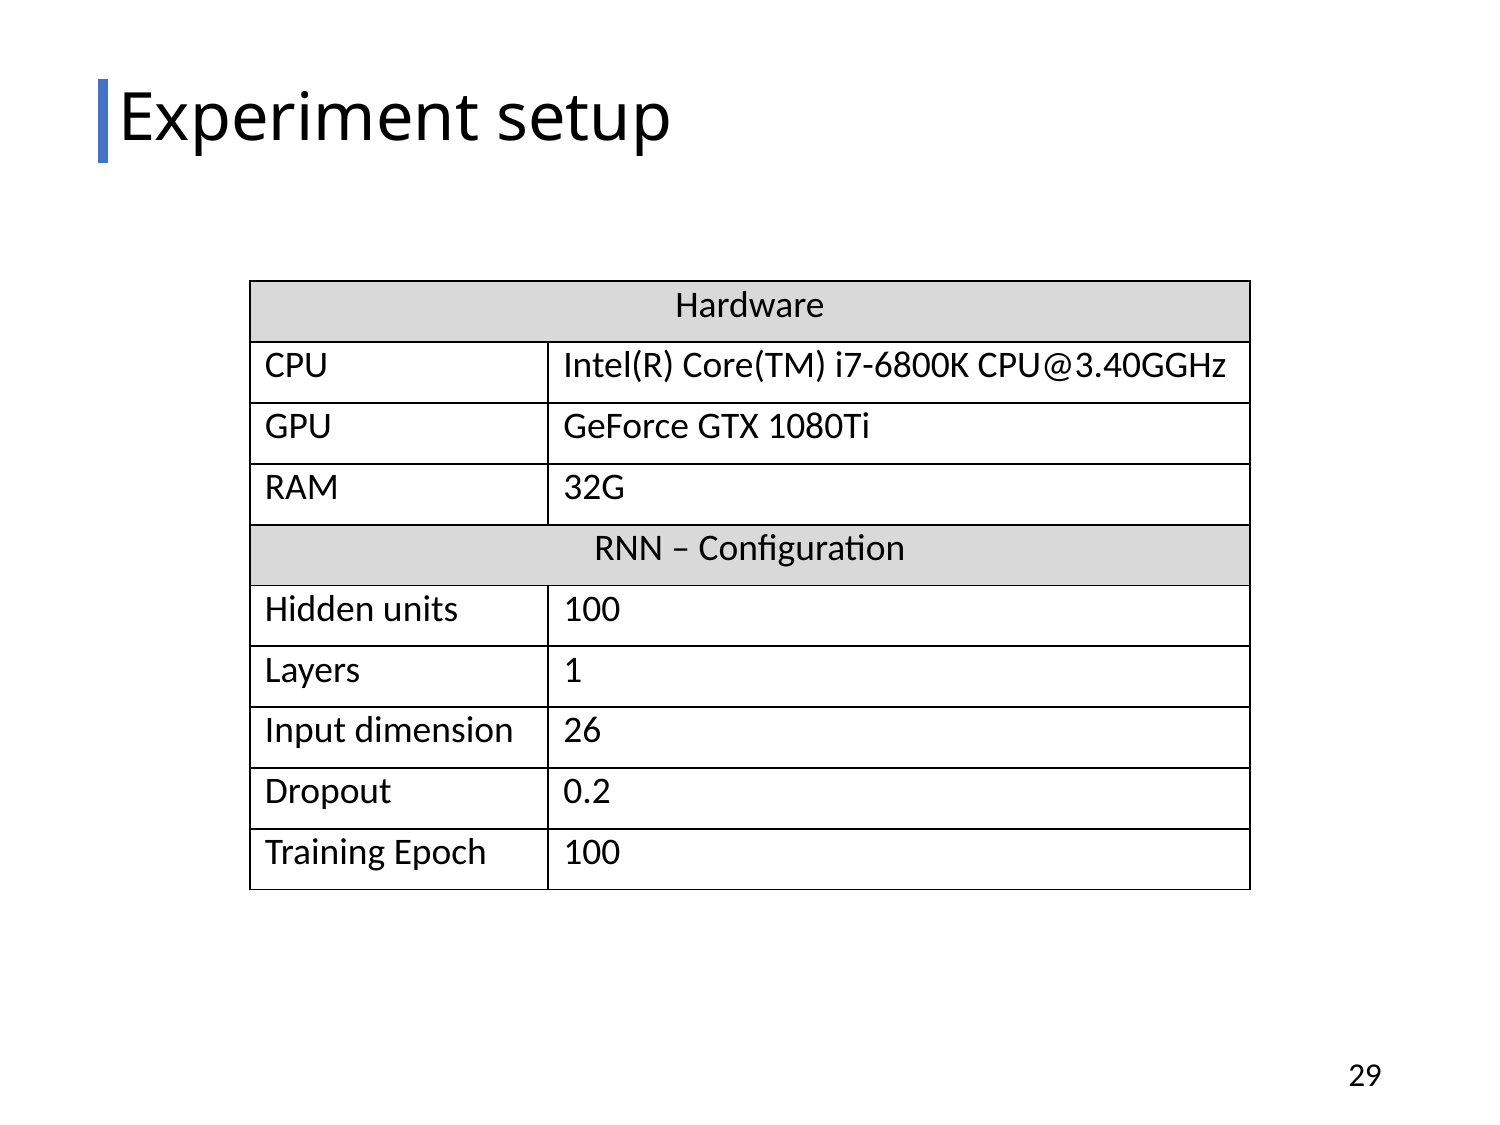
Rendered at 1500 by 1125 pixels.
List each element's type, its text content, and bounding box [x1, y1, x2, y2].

table_cell Dropout [251, 769, 547, 828]
title Experiment setup [103, 46, 1397, 191]
table_cell 26 [549, 708, 1249, 767]
table_cell Input dimension [251, 708, 547, 767]
table_cell RAM [251, 465, 547, 524]
slide_number 29 [1059, 1042, 1397, 1103]
table_cell RNN – Configuration [251, 526, 1249, 585]
table_cell GPU [251, 404, 547, 463]
table_cell 1 [549, 647, 1249, 706]
table_header Hardware [251, 282, 1249, 341]
table_cell Intel(R) Core(TM) i7-6800K CPU@3.40GGHz [549, 343, 1249, 402]
table_cell CPU [251, 343, 547, 402]
table_cell 32G [549, 465, 1249, 524]
table_cell Training Epoch [251, 830, 547, 889]
table_cell 100 [549, 586, 1249, 645]
table_cell Layers [251, 647, 547, 706]
table_cell GeForce GTX 1080Ti [549, 404, 1249, 463]
table_cell Hidden units [251, 586, 547, 645]
table_cell 0.2 [549, 769, 1249, 828]
table_cell 100 [549, 830, 1249, 889]
